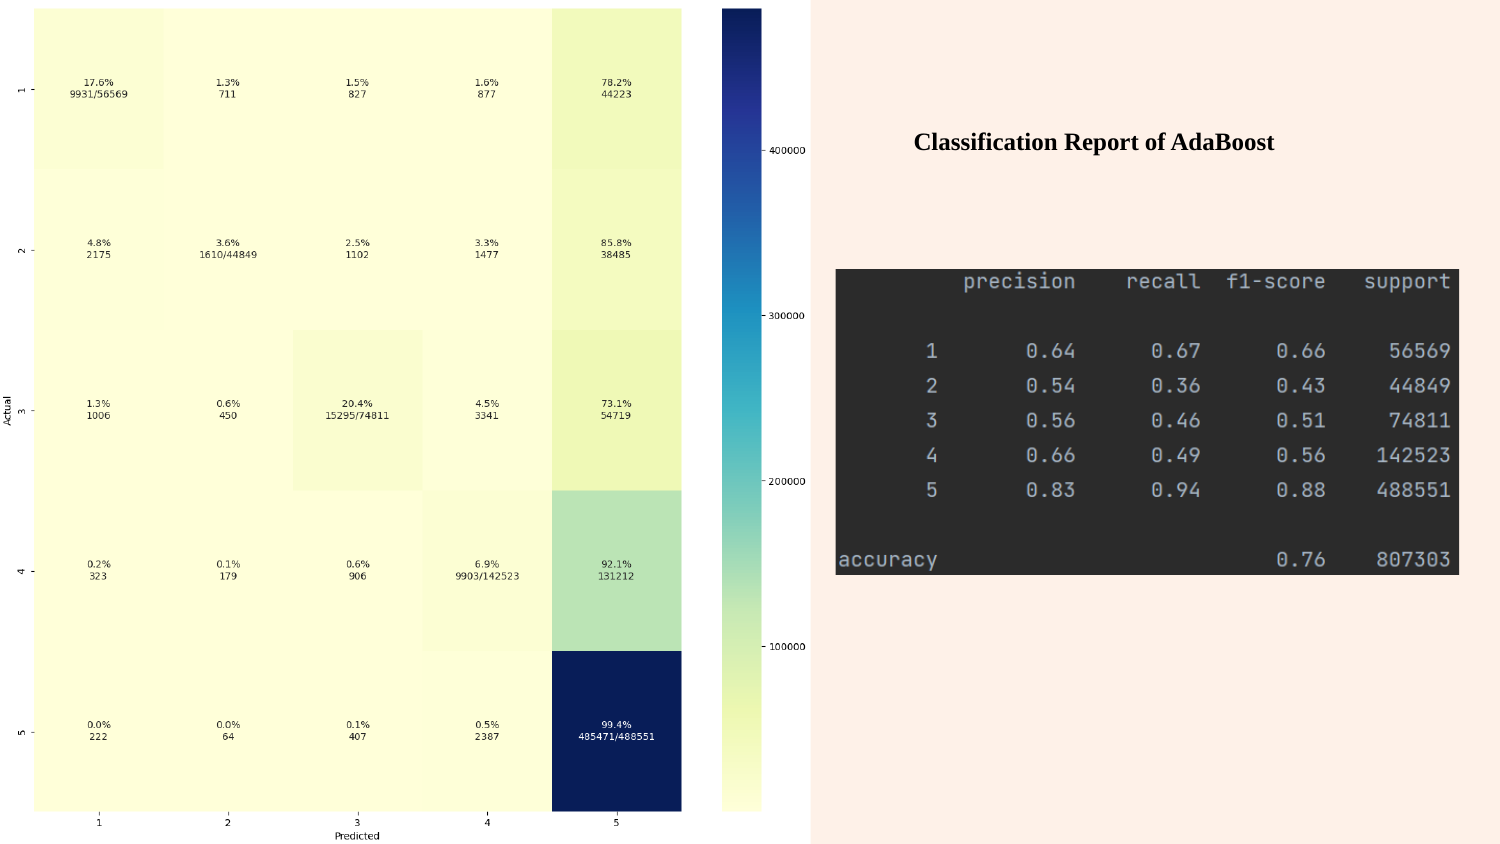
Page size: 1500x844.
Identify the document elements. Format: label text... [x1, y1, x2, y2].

text_box Classification Report of AdaBoost [892, 105, 1385, 170]
picture [835, 269, 1460, 575]
picture [0, 0, 811, 844]
